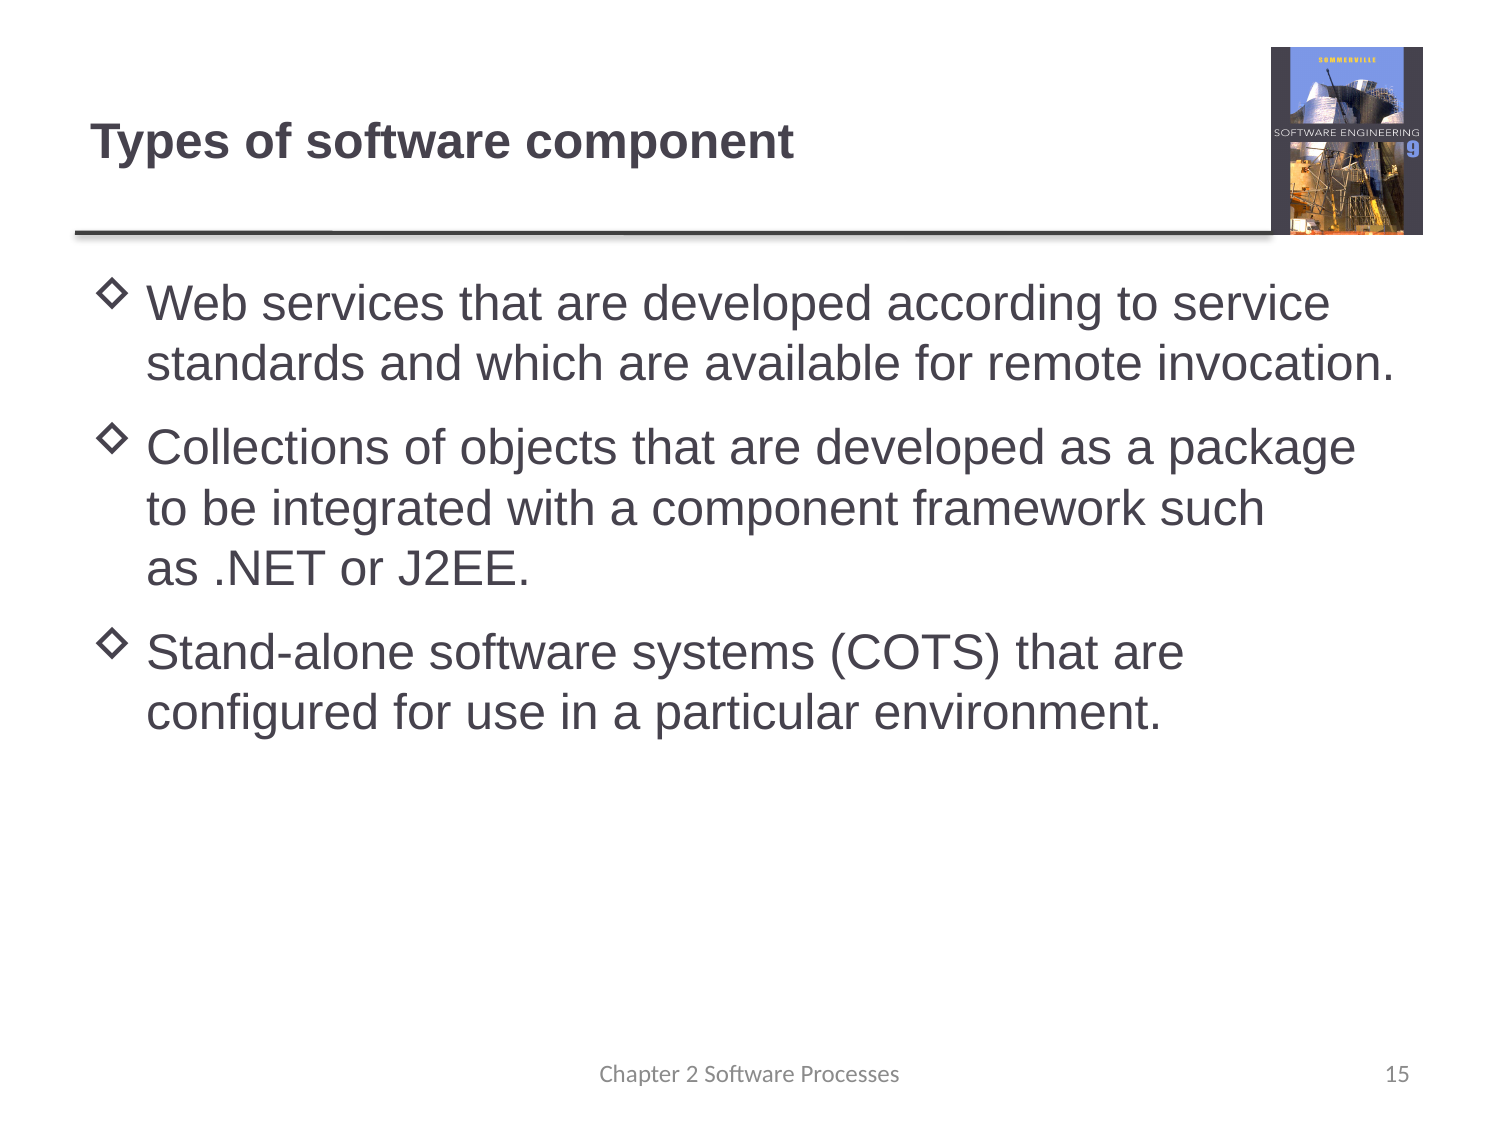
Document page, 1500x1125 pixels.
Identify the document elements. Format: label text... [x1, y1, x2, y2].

footer Chapter 2 Software Processes [512, 1042, 988, 1103]
list Web services that are developed according to service standards and which are available for remote invocation. Collections of objects that are developed as a package to be integrated with a component framework such as .NET or J2EE. Stand-alone software systems (COTS) that are configured for use in a particular environment. [75, 262, 1425, 1005]
title Types of software component [74, 44, 1272, 233]
picture [1272, 47, 1423, 235]
slide_number 15 [1074, 1042, 1425, 1103]
